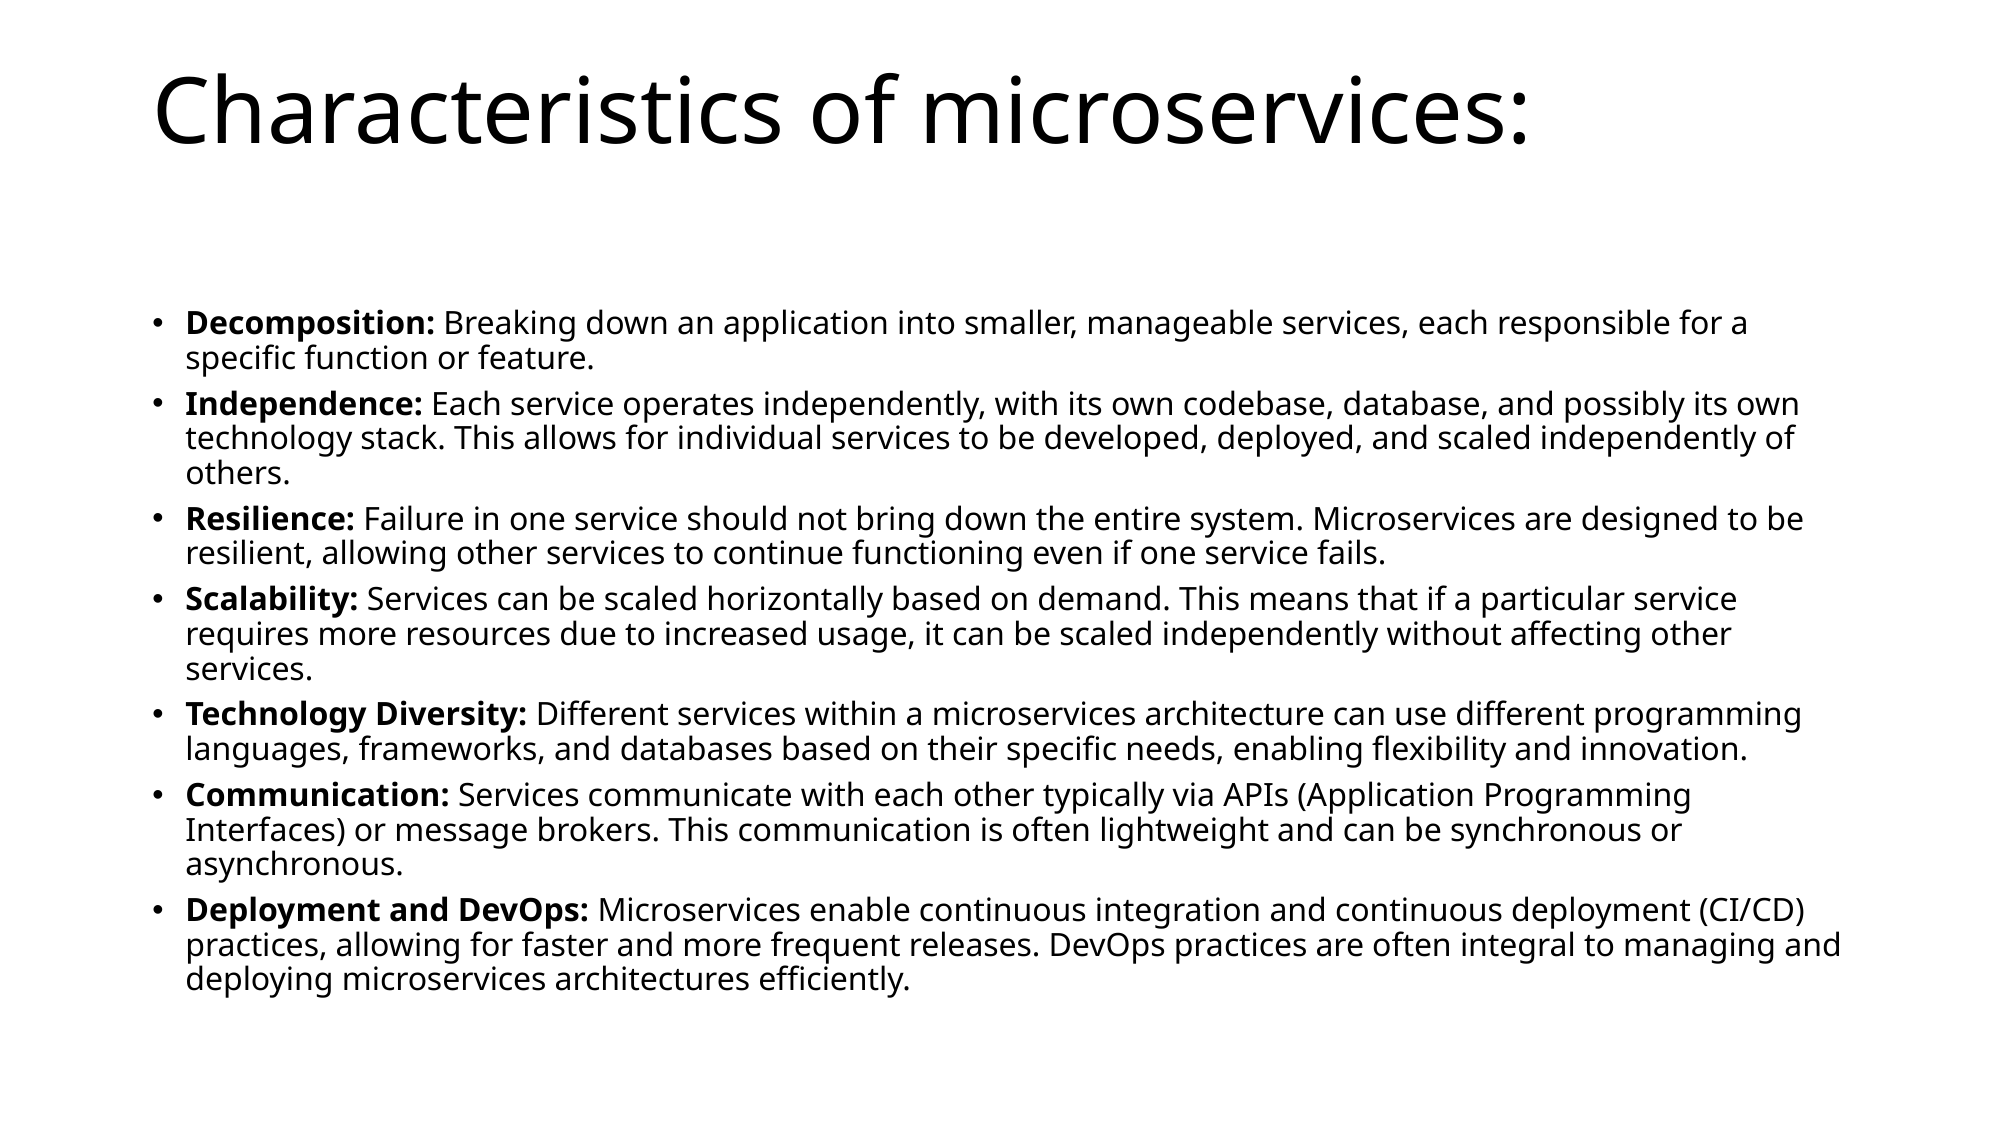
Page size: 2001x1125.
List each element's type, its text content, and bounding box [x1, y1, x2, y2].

title Characteristics of microservices: [137, 59, 1863, 278]
list Decomposition: Breaking down an application into smaller, manageable services, each responsible for a specific function or feature. Independence: Each service operates independently, with its own codebase, database, and possibly its own technology stack. This allows for individual services to be developed, deployed, and scaled independently of others. Resilience: Failure in one service should not bring down the entire system. Microservices are designed to be resilient, allowing other services to continue functioning even if one service fails. Scalability: Services can be scaled horizontally based on demand. This means that if a particular service requires more resources due to increased usage, it can be scaled independently without affecting other services. Technology Diversity: Different services within a microservices architecture can use different programming languages, frameworks, and databases based on their specific needs, enabling flexibility and innovation. Communication: Services communicate with each other typically via APIs (Application Programming Interfaces) or message brokers. This communication is often lightweight and can be synchronous or asynchronous. Deployment and DevOps: Microservices enable continuous integration and continuous deployment (CI/CD) practices, allowing for faster and more frequent releases. DevOps practices are often integral to managing and deploying microservices architectures efficiently. [137, 299, 1863, 1014]
